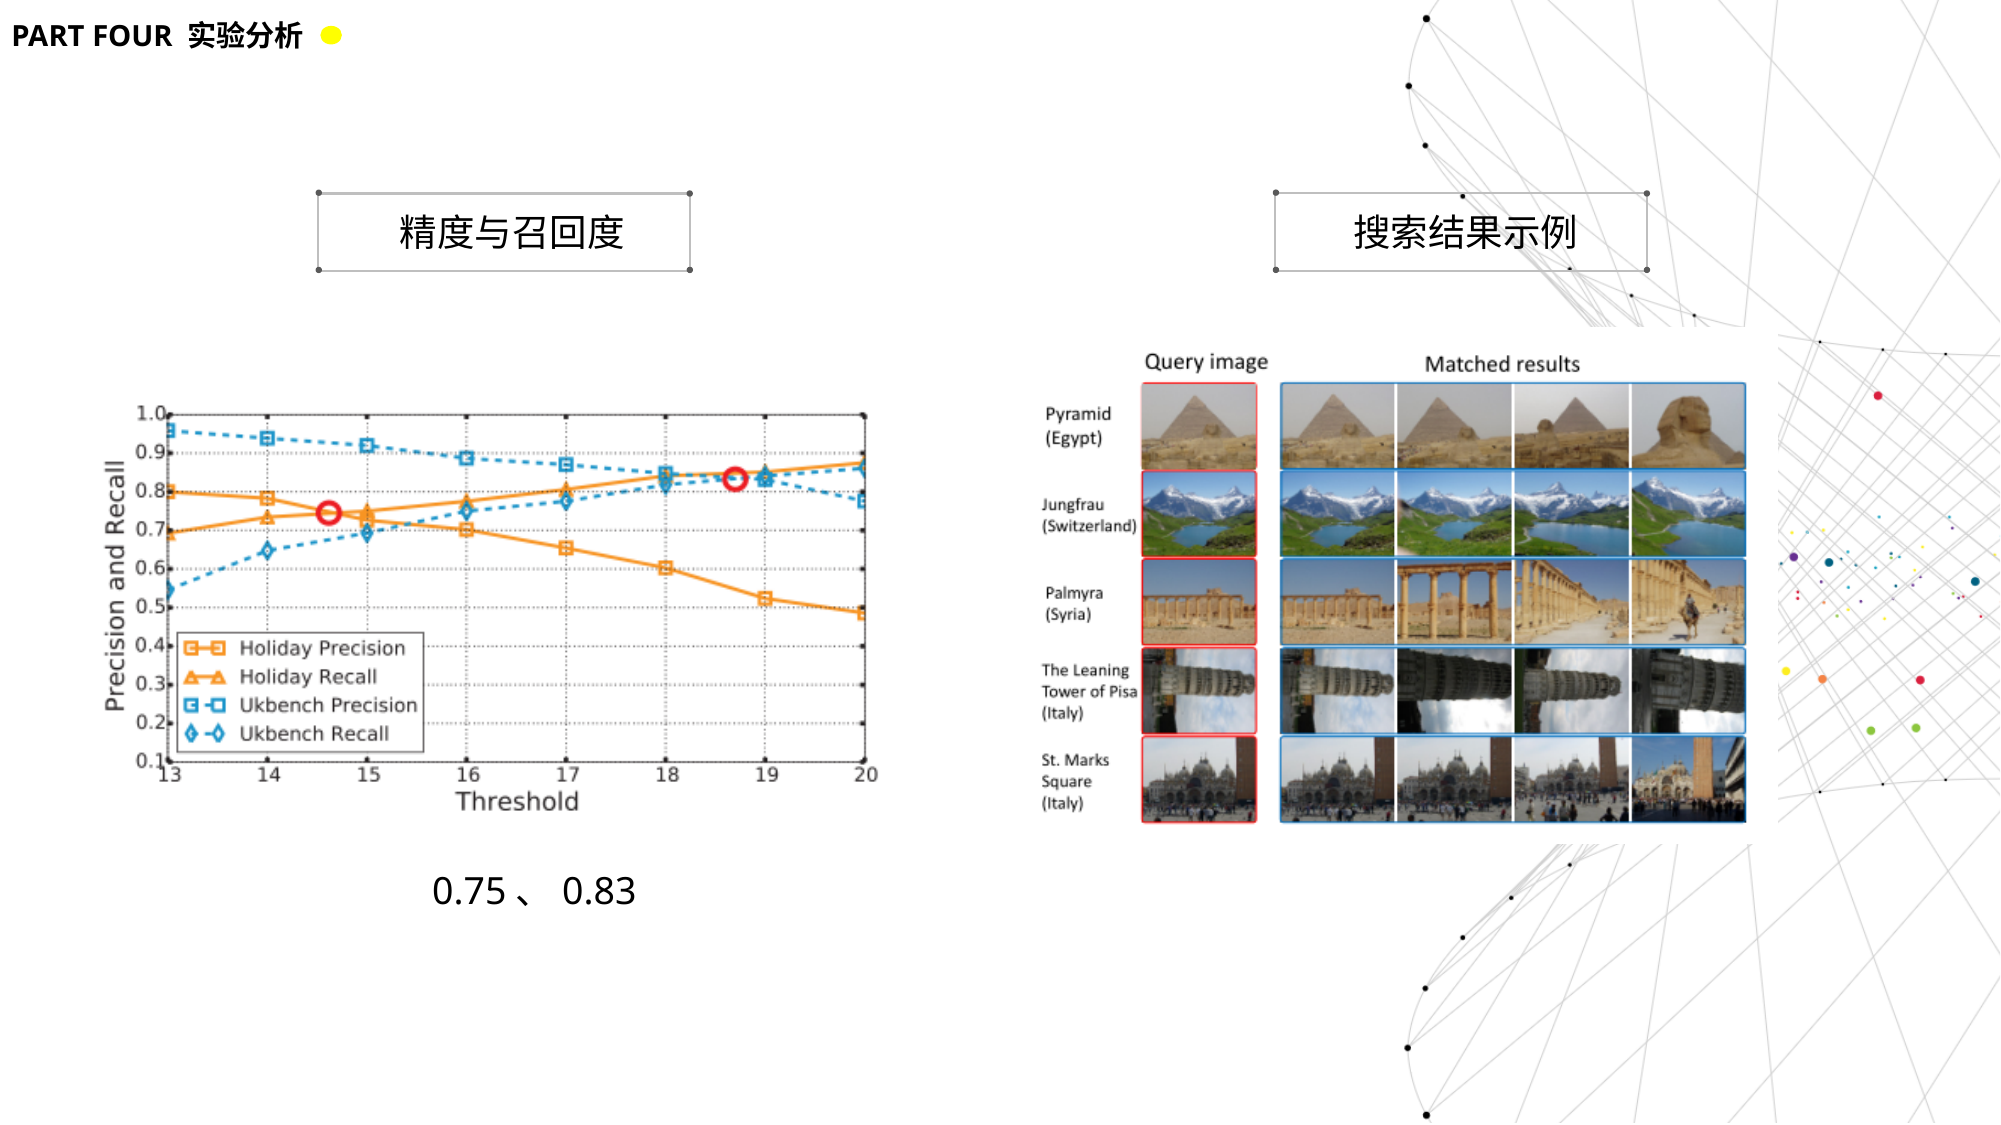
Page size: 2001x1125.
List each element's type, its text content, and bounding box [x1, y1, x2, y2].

picture [999, 0, 2001, 1123]
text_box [315, 189, 694, 274]
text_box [1272, 189, 1651, 274]
text_box PART FOUR 实验分析 [0, 9, 320, 60]
text_box 0.75、0.83 [417, 859, 890, 920]
picture [80, 377, 890, 816]
text_box [319, 24, 343, 46]
